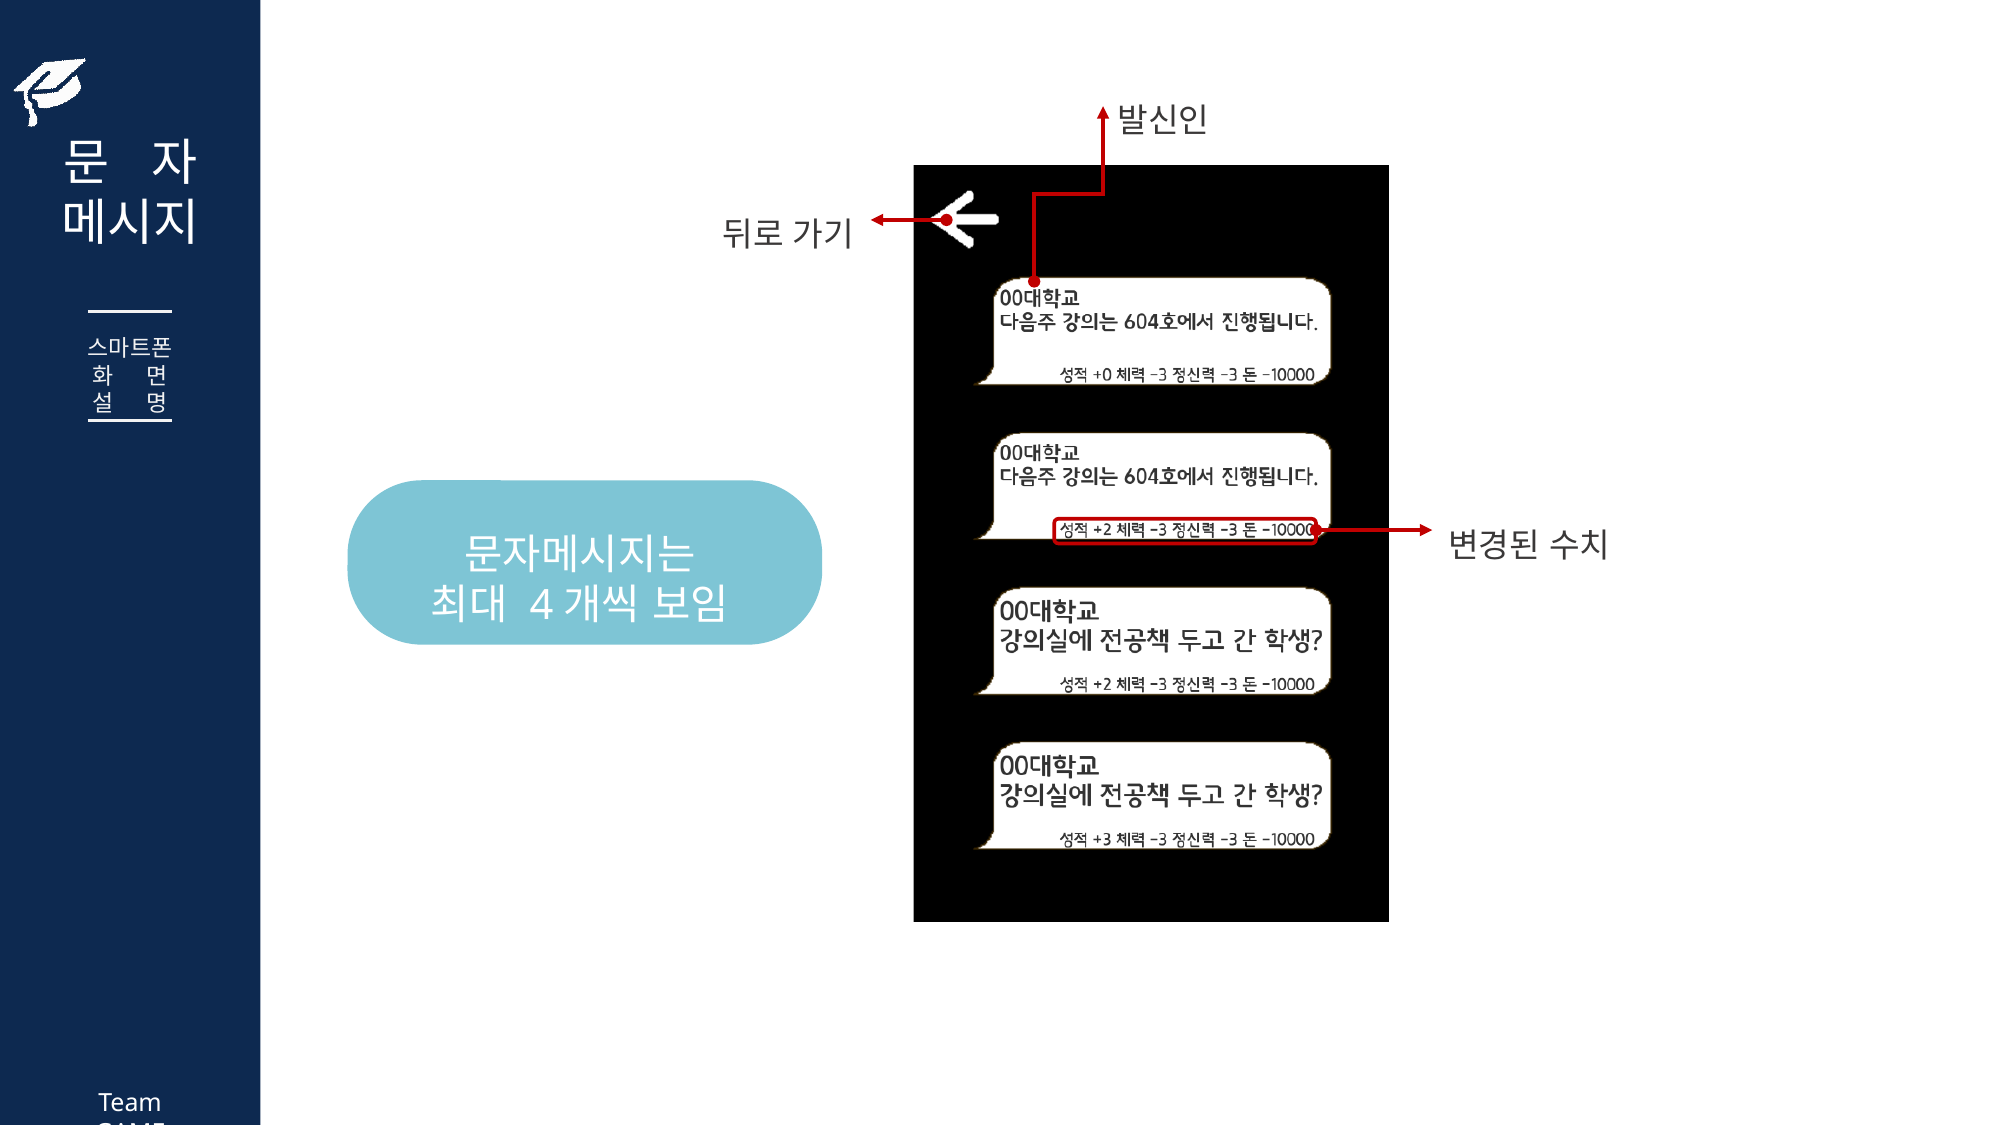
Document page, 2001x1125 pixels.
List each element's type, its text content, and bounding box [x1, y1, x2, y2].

picture [1, 33, 109, 141]
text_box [60, 311, 201, 452]
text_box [700, 91, 1632, 922]
text_box [0, 0, 261, 1125]
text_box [347, 480, 700, 645]
text_box Team GAME [49, 1079, 212, 1125]
text_box 문 자 메시지 [33, 122, 227, 258]
